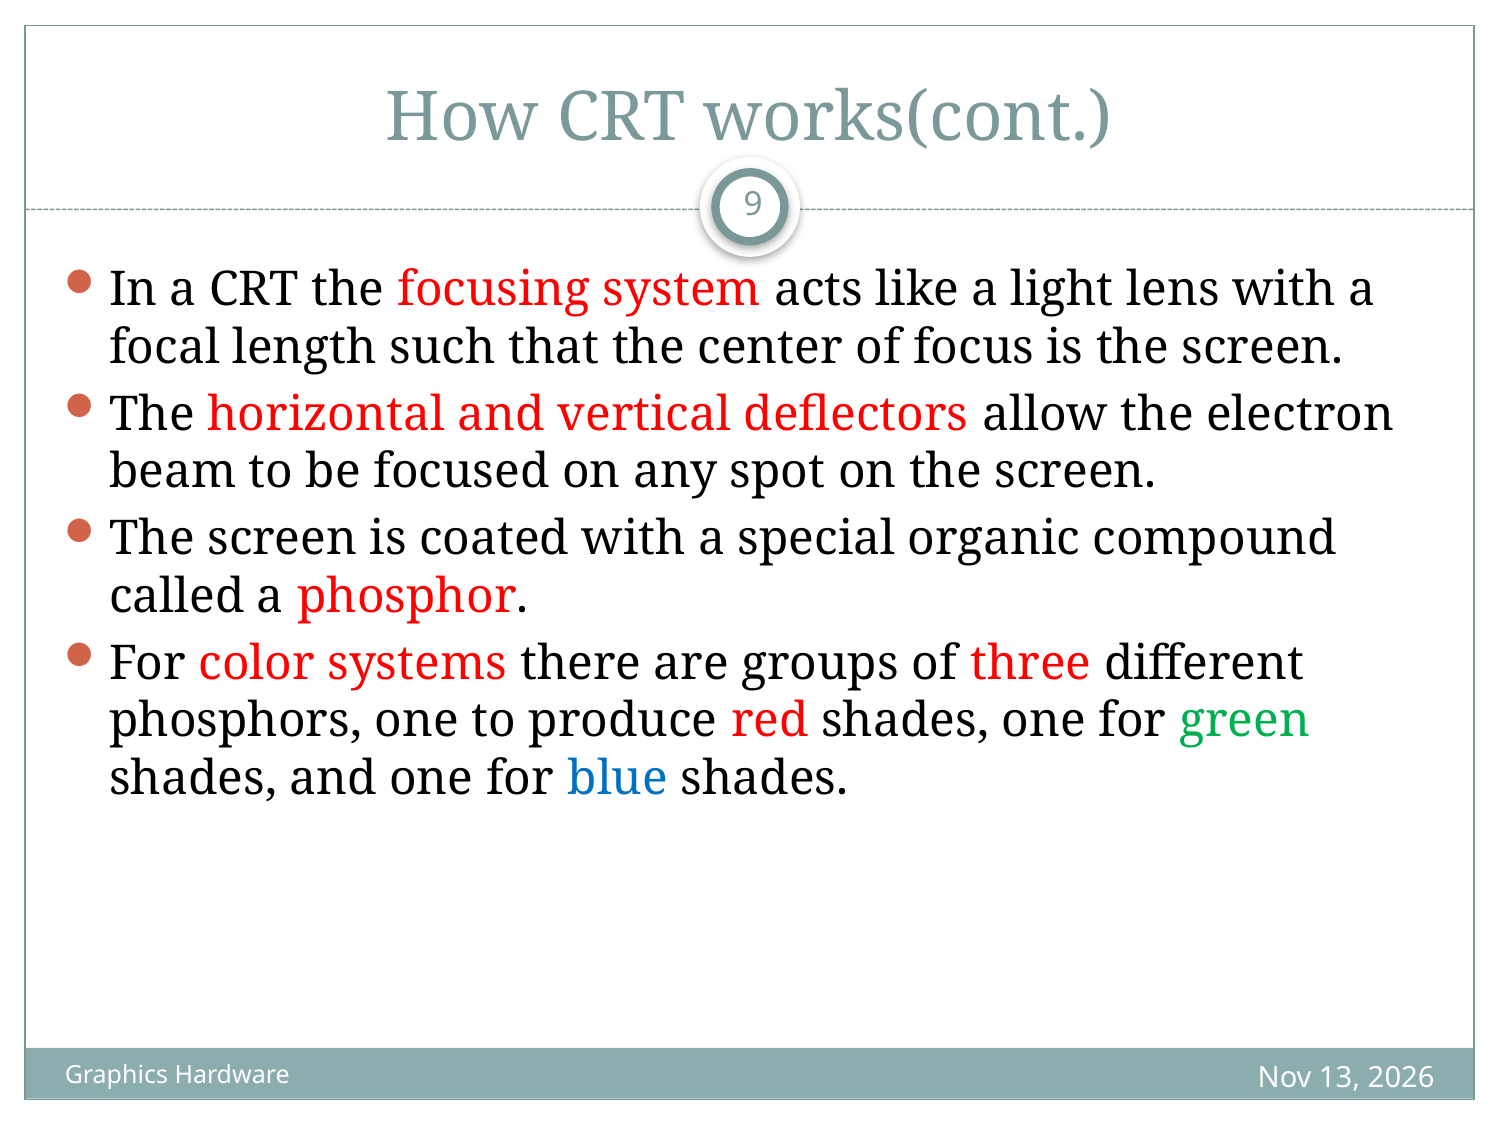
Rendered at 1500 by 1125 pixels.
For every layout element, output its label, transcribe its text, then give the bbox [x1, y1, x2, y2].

title How CRT works(cont.) [49, 37, 1450, 162]
footer Graphics Hardware [50, 1051, 638, 1112]
slide_number 29-May-22 [950, 1050, 1450, 1111]
list In a CRT the focusing system acts like a light lens with a focal length such that the center of focus is the screen. The horizontal and vertical deflectors allow the electron beam to be focused on any spot on the screen. The screen is coated with a special organic compound called a phosphor. For color systems there are groups of three different phosphors, one to produce red shades, one for green shades, and one for blue shades. [49, 250, 1445, 1001]
slide_number 9 [715, 168, 791, 241]
